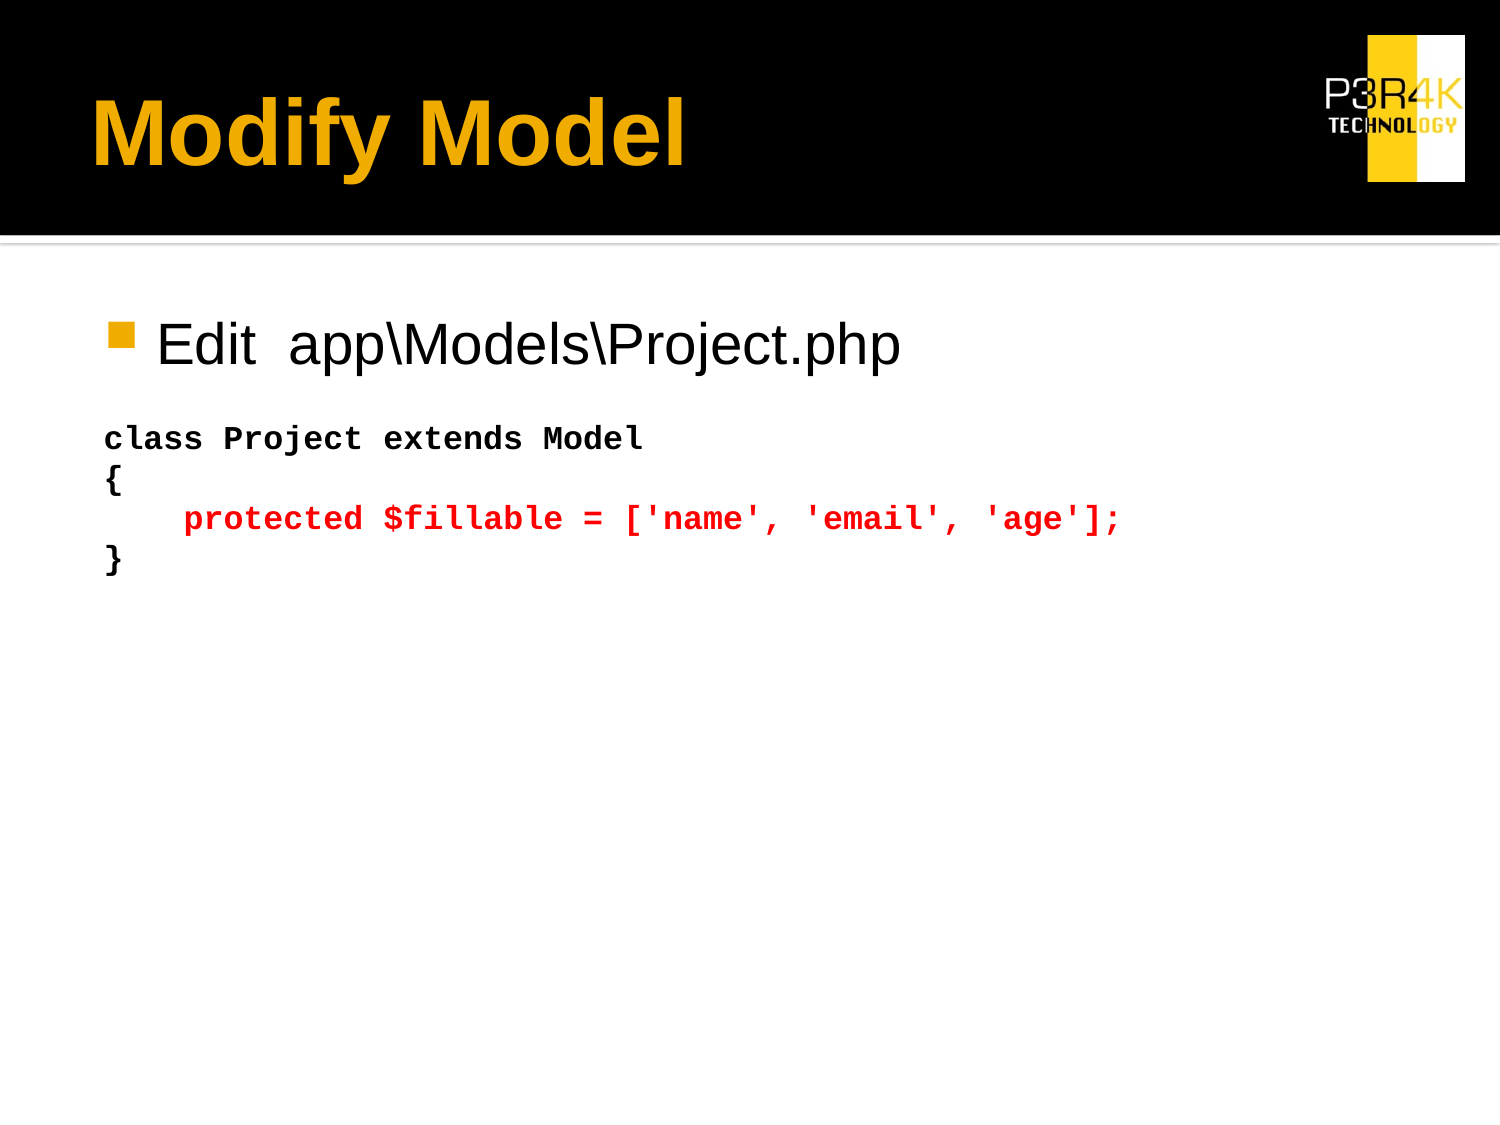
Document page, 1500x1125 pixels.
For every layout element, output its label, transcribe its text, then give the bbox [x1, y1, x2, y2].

picture [1425, 35, 1465, 182]
title Modify Model [75, 25, 1425, 231]
list Edit app\Models\Project.php class Project extends Model { protected $fillable = ['name', 'email', 'age']; } [75, 291, 1425, 1050]
